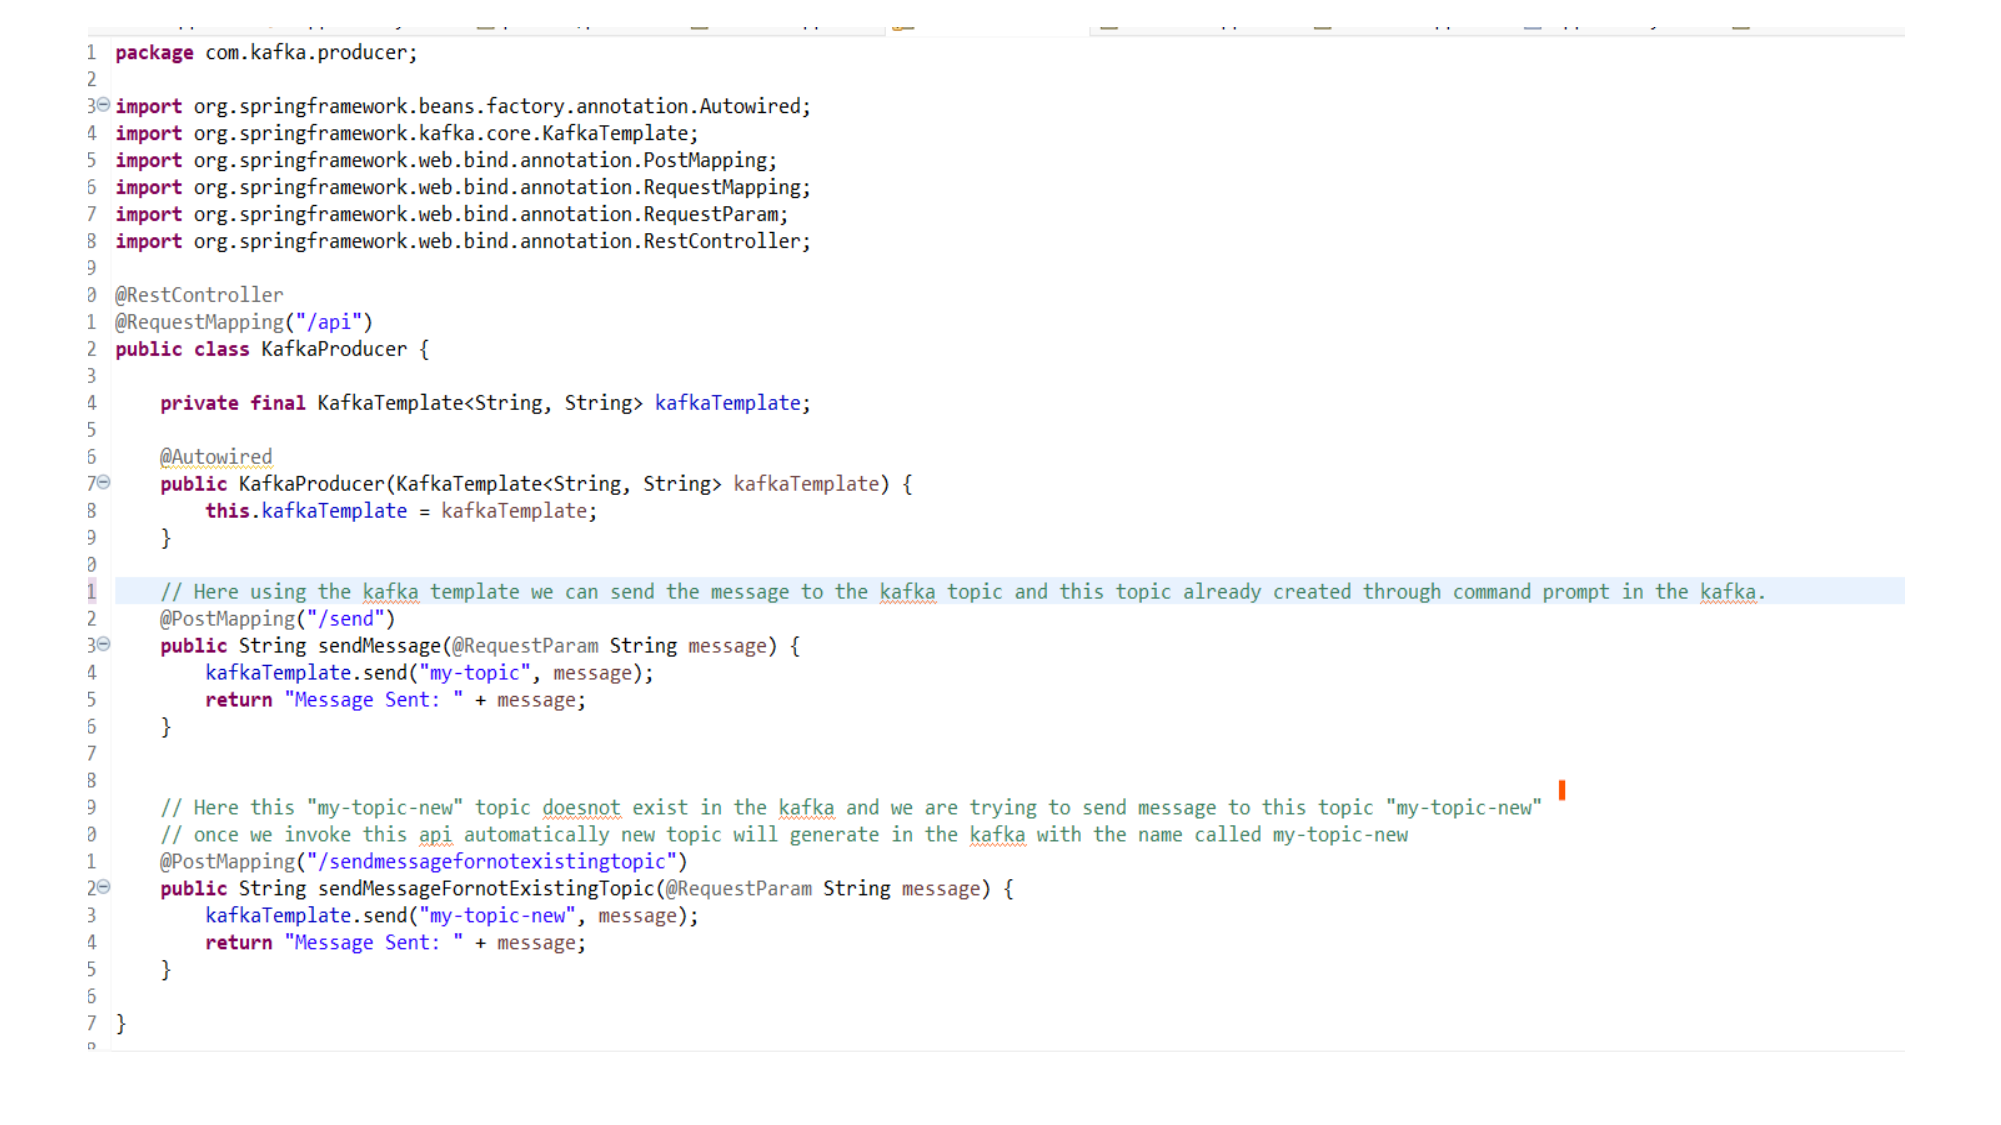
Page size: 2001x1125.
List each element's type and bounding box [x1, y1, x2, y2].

list [88, 27, 1905, 1052]
